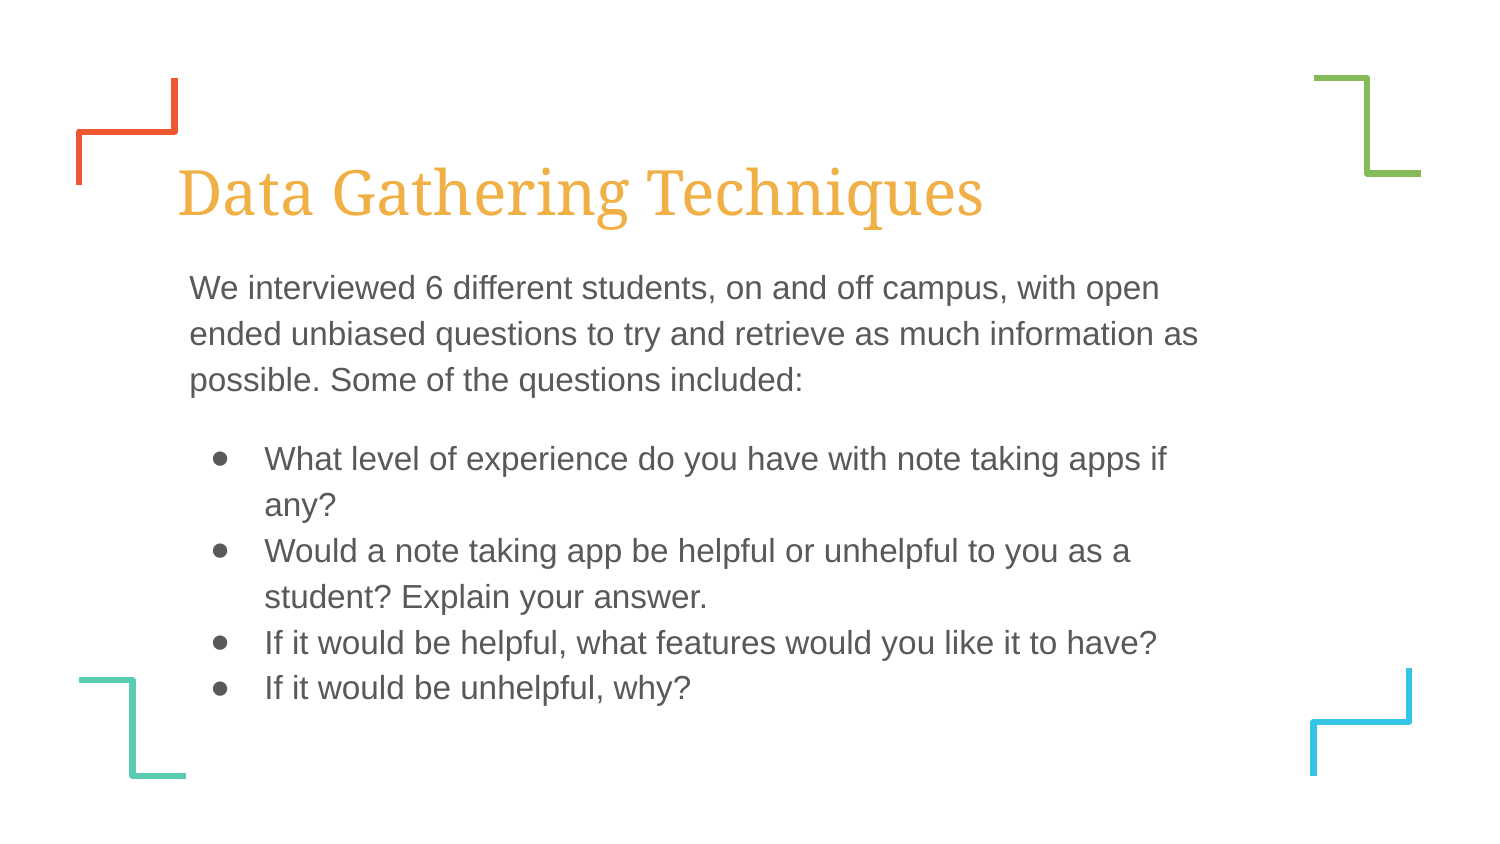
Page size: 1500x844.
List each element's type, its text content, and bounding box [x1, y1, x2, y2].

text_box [72, 83, 181, 180]
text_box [1313, 77, 1422, 174]
title Data Gathering Techniques [162, 137, 1220, 218]
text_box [78, 679, 187, 777]
list We interviewed 6 different students, on and off campus, with open ended unbiased questions to try and retrieve as much information as possible. Some of the questions included: What level of experience do you have with note taking apps if any? Would a note taking app be helpful or unhelpful to you as a student? Explain your answer. If it would be helpful, what features would you like it to have? If it would be unhelpful, why? [174, 245, 1232, 721]
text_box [1307, 673, 1416, 771]
